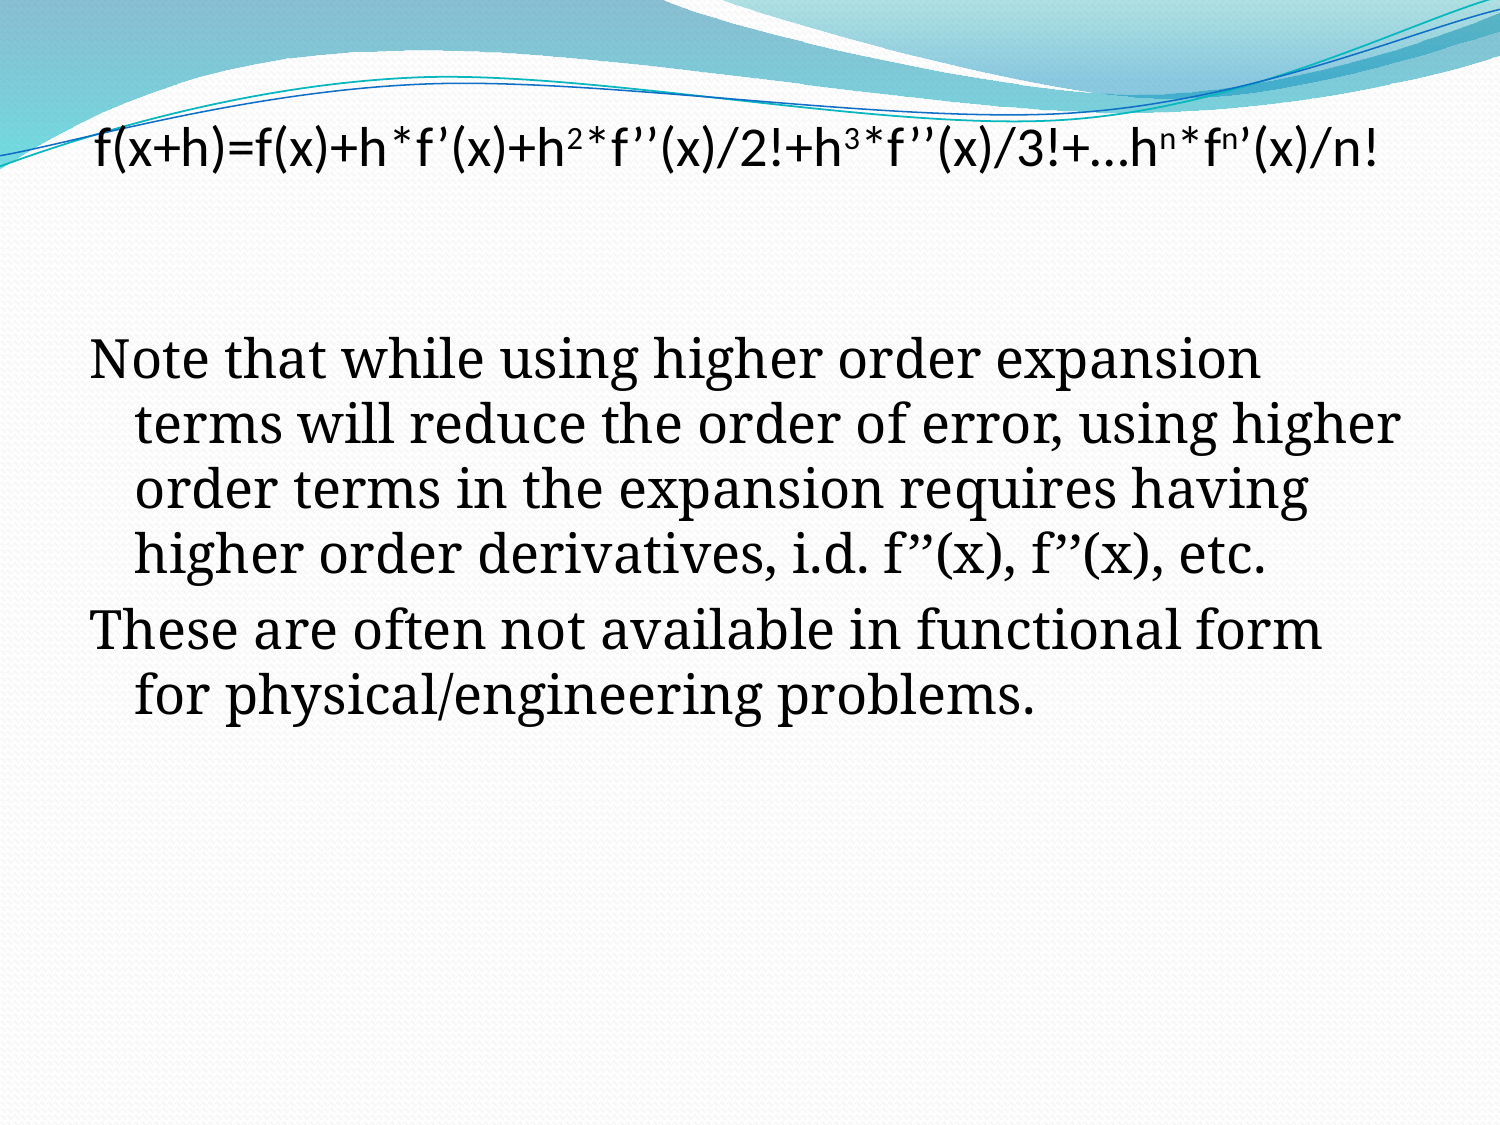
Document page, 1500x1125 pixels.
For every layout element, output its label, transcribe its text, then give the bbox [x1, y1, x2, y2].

list Note that while using higher order expansion terms will reduce the order of error, using higher order terms in the expansion requires having higher order derivatives, i.d. f’’(x), f’’(x), etc. These are often not available in functional form for physical/engineering problems. [75, 317, 1425, 1038]
text_box f(x+h)=f(x)+h*f’(x)+h2*f’’(x)/2!+h3*f’’(x)/3!+…hn*fn’(x)/n! [62, 50, 1413, 238]
